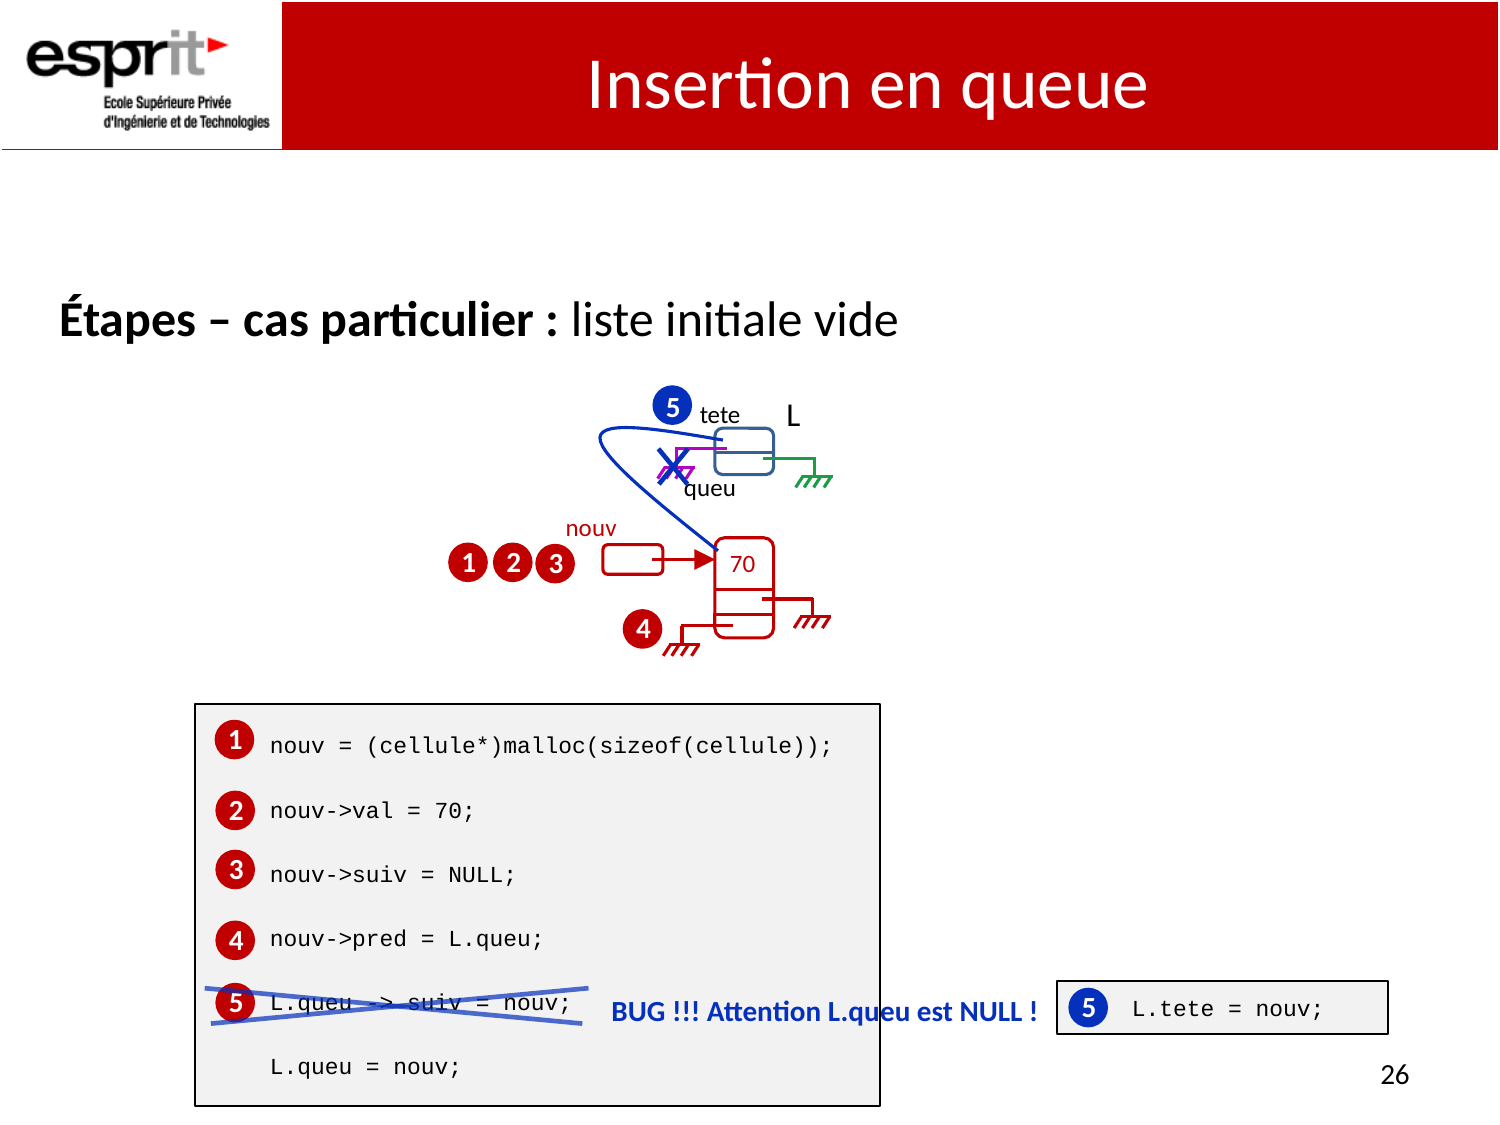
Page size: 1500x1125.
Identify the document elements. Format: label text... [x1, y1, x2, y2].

slide_number 26 [1393, 1042, 1425, 1103]
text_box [194, 703, 1389, 1107]
text_box [282, 0, 1500, 153]
picture [0, 0, 282, 150]
list Étapes – cas particulier : liste initiale vide [41, 278, 1447, 1094]
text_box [439, 380, 833, 657]
text_box Insertion en queue [324, 27, 1412, 132]
